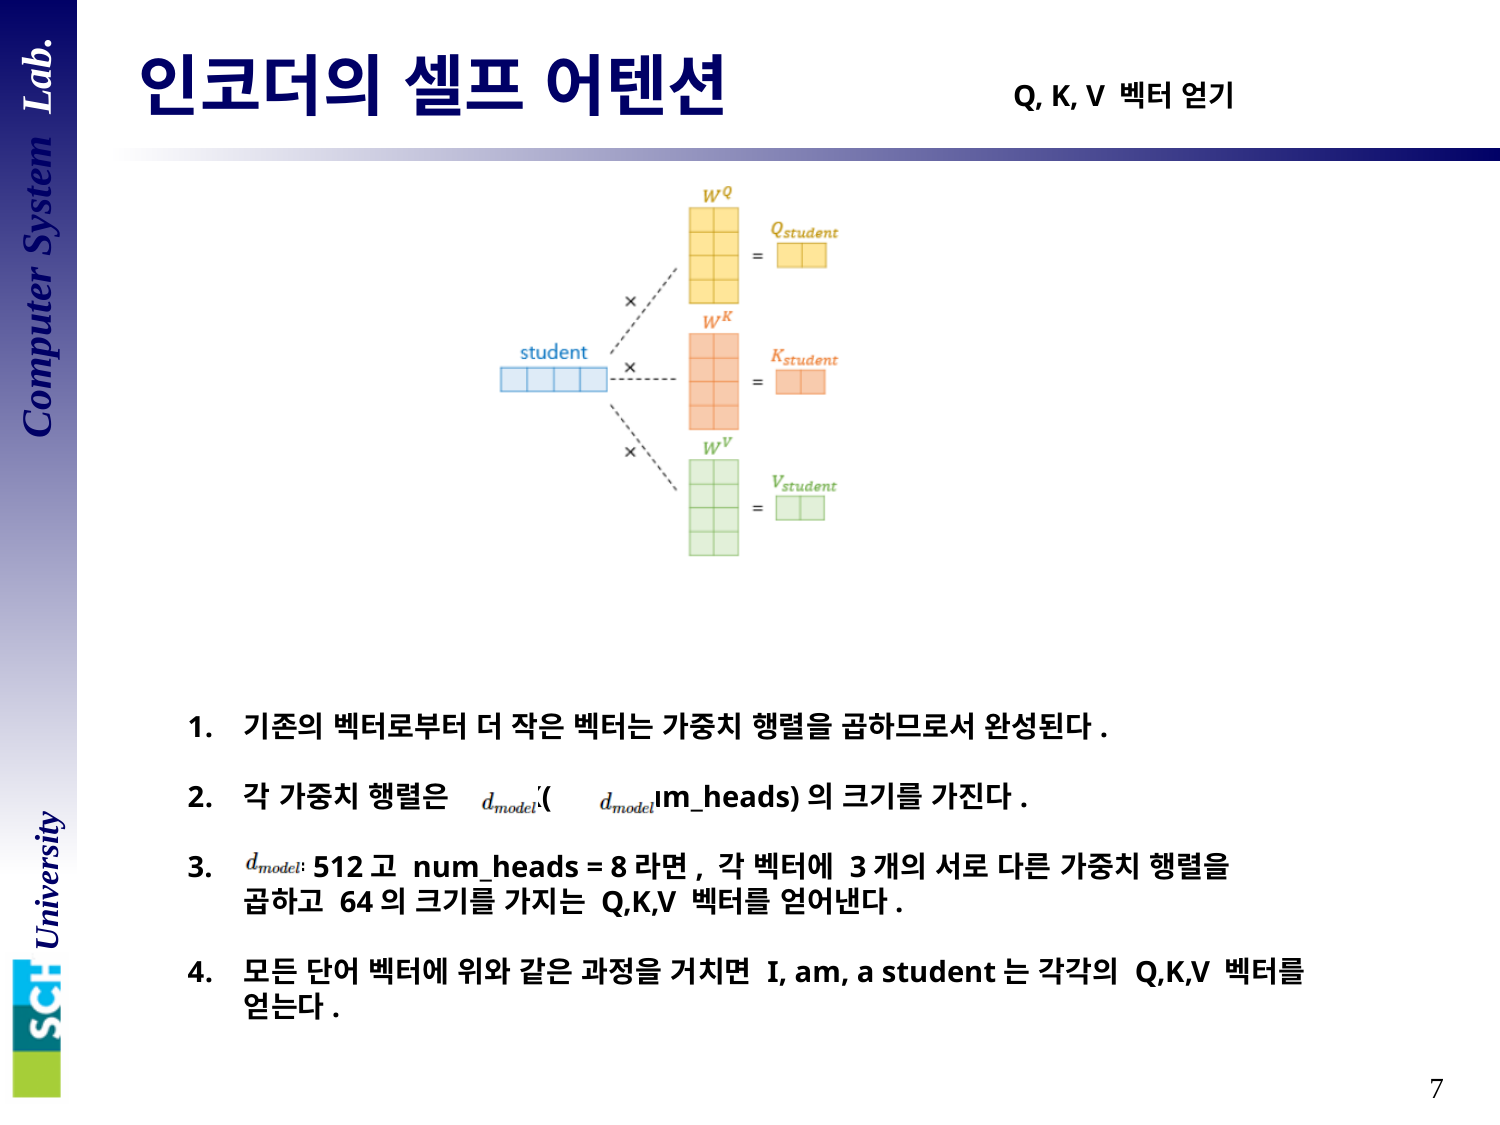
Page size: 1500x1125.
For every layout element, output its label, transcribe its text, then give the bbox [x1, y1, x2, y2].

picture [241, 845, 302, 883]
picture [596, 785, 656, 823]
picture [466, 175, 891, 574]
title 인코더의 셀프 어텐션 [123, 25, 1460, 143]
picture [477, 785, 538, 823]
picture [5, 952, 69, 1104]
text_box Q, K, V 벡터 얻기 [998, 46, 1294, 143]
text_box 기존의 벡터로부터 더 작은 벡터는 가중치 행렬을 곱하므로서 완성된다. 각 가중치 행렬은 X( /num_heads)의 크기를 가진다. = 512고 num_heads = 8라면, 각 벡터에 3개의 서로 다른 가중치 행렬을 곱하고 64의 크기를 가지는 Q,K,V 벡터를 얻어낸다. 모든 단어 벡터에 위와 같은 과정을 거치면 I, am, a student는 각각의 Q,K,V 벡터를 얻는다. [172, 711, 1328, 1125]
